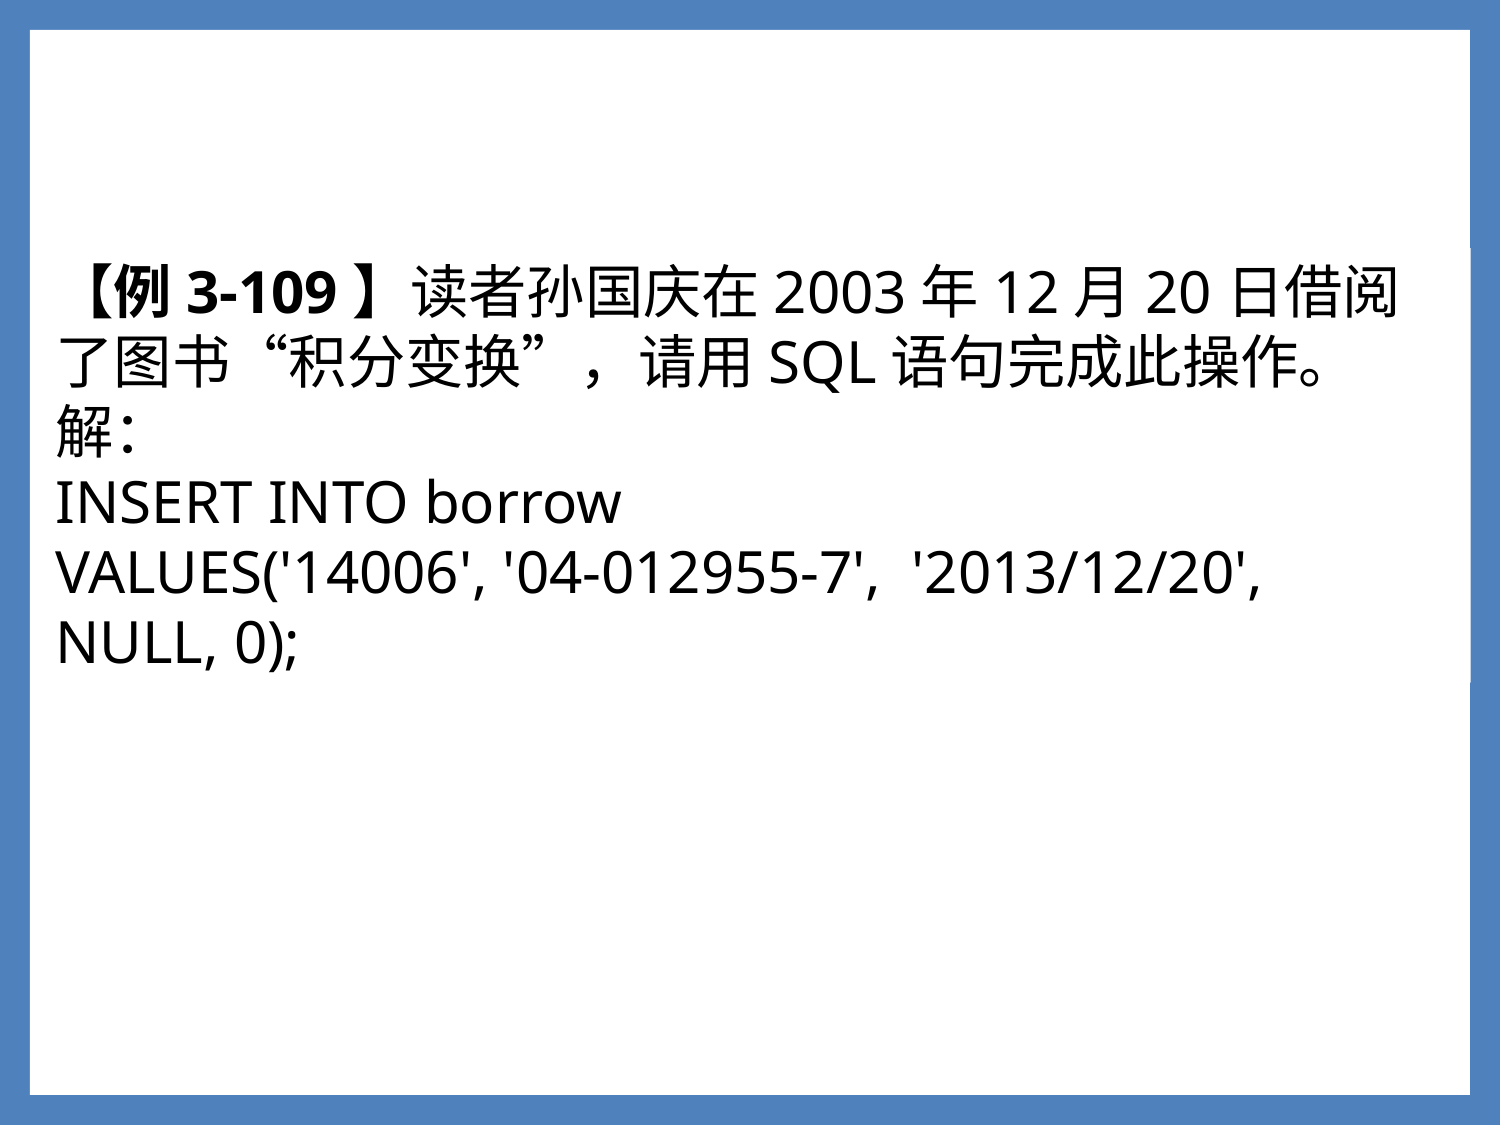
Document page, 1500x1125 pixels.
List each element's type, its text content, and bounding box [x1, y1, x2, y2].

text_box 【例3-109】读者孙国庆在2003年12月20日借阅了图书“积分变换”，请用SQL语句完成此操作。 解： INSERT INTO borrow VALUES('14006', '04-012955-7', '2013/12/20', NULL, 0); [41, 248, 1471, 683]
